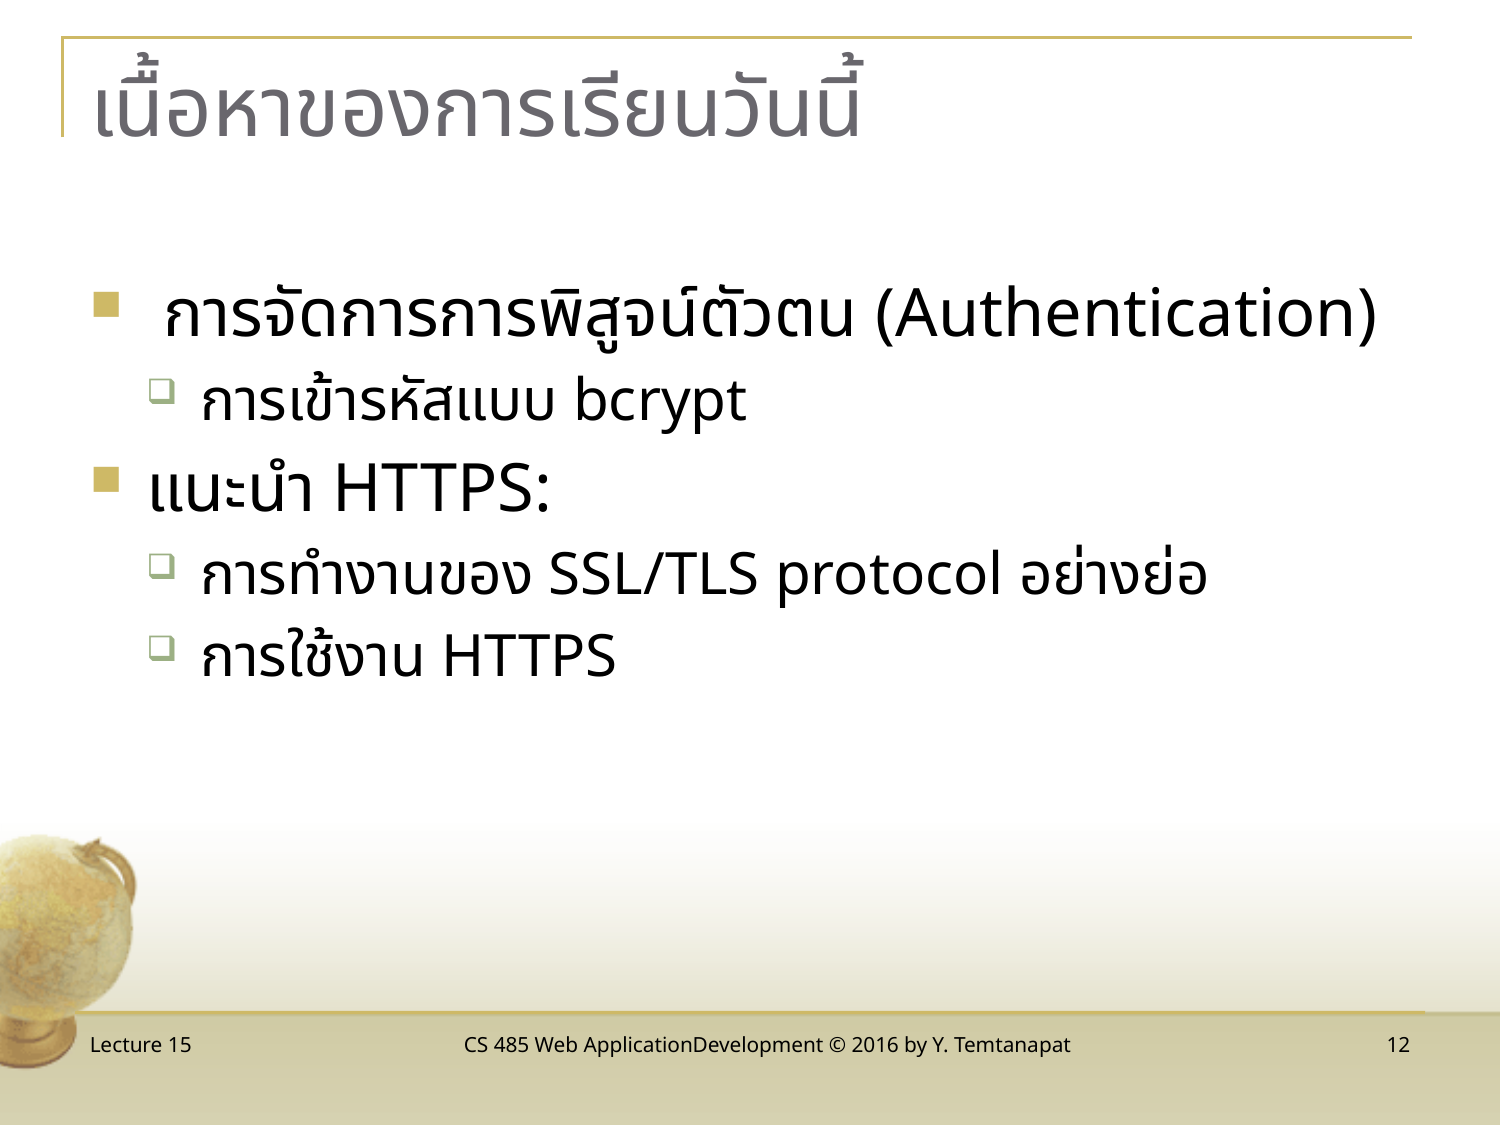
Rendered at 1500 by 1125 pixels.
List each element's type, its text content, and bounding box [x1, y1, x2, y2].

list การจัดการการพิสูจน์ตัวตน (Authentication) การเข้ารหัสแบบ bcrypt แนะนำ HTTPS: การทำงานของ SSL/TLS protocol อย่างย่อ การใช้งาน HTTPS [74, 262, 1426, 1006]
footer CS 485 Web ApplicationDevelopment © 2016 by Y. Temtanapat [316, 1024, 1219, 1100]
slide_number Lecture 15 [75, 1024, 316, 1100]
slide_number 12 [1219, 1024, 1425, 1100]
title เนื้อหาของการเรียนวันนี้ [74, 45, 1426, 233]
